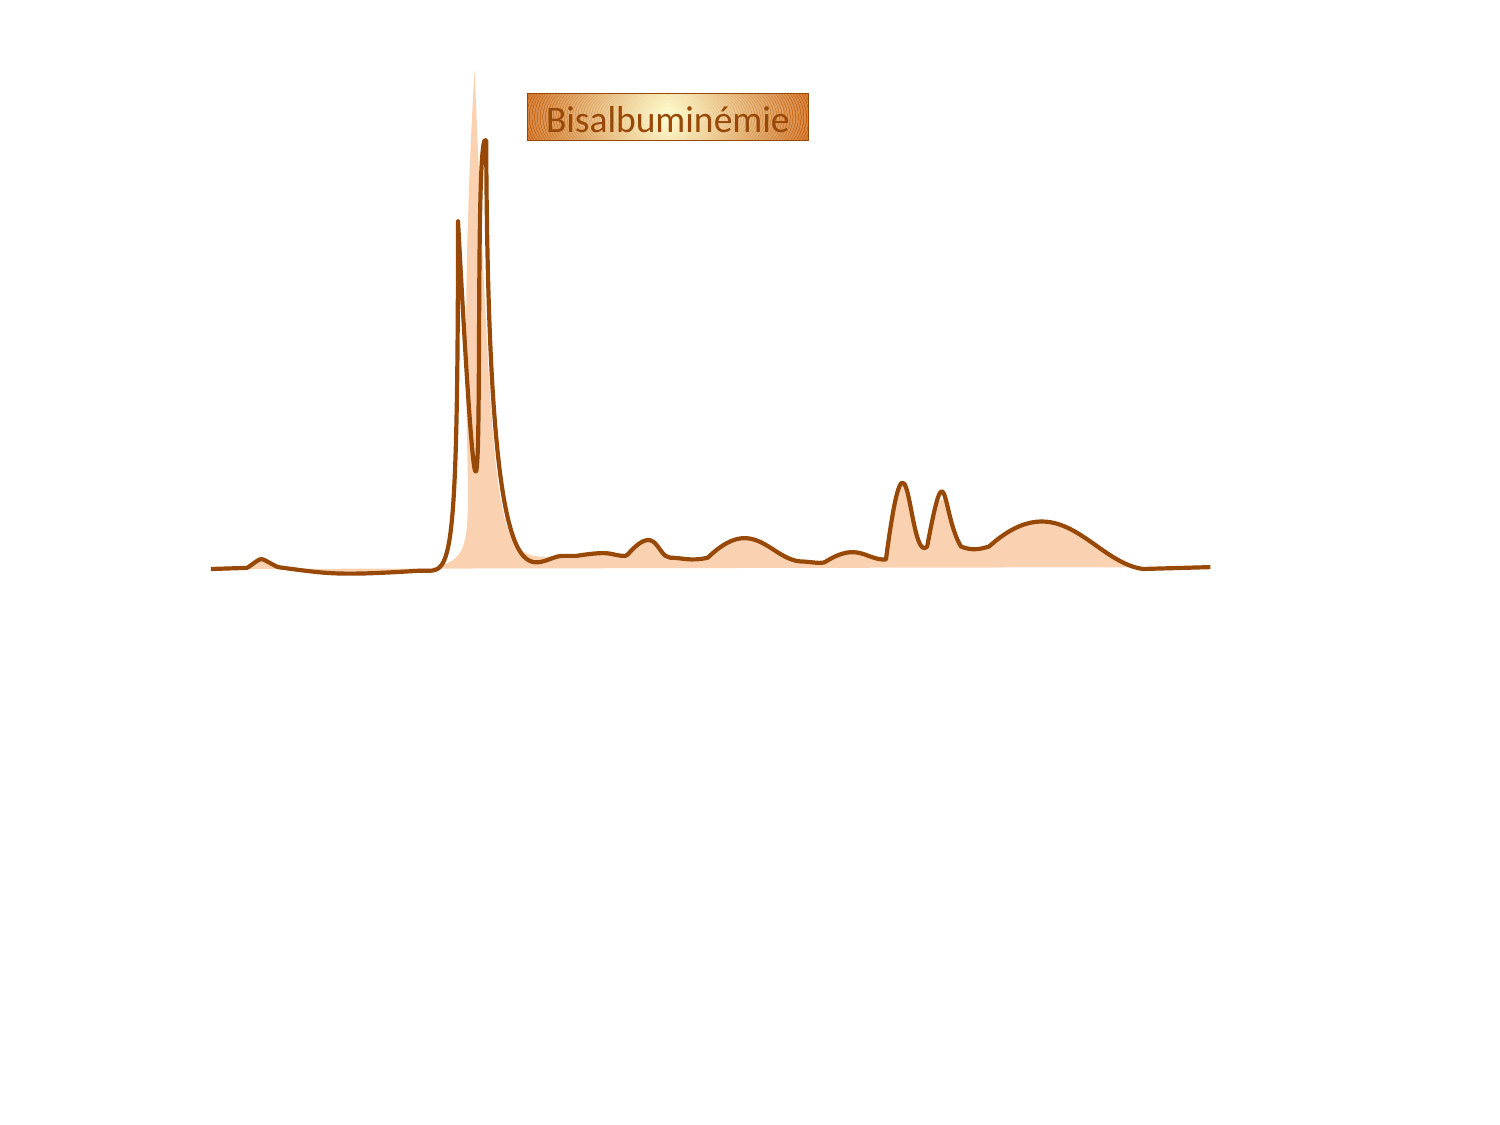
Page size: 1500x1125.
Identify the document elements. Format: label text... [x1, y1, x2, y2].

text_box [465, 70, 480, 466]
text_box [518, 545, 555, 561]
text_box Bisalbuminémie [525, 92, 811, 143]
text_box [210, 139, 1211, 575]
